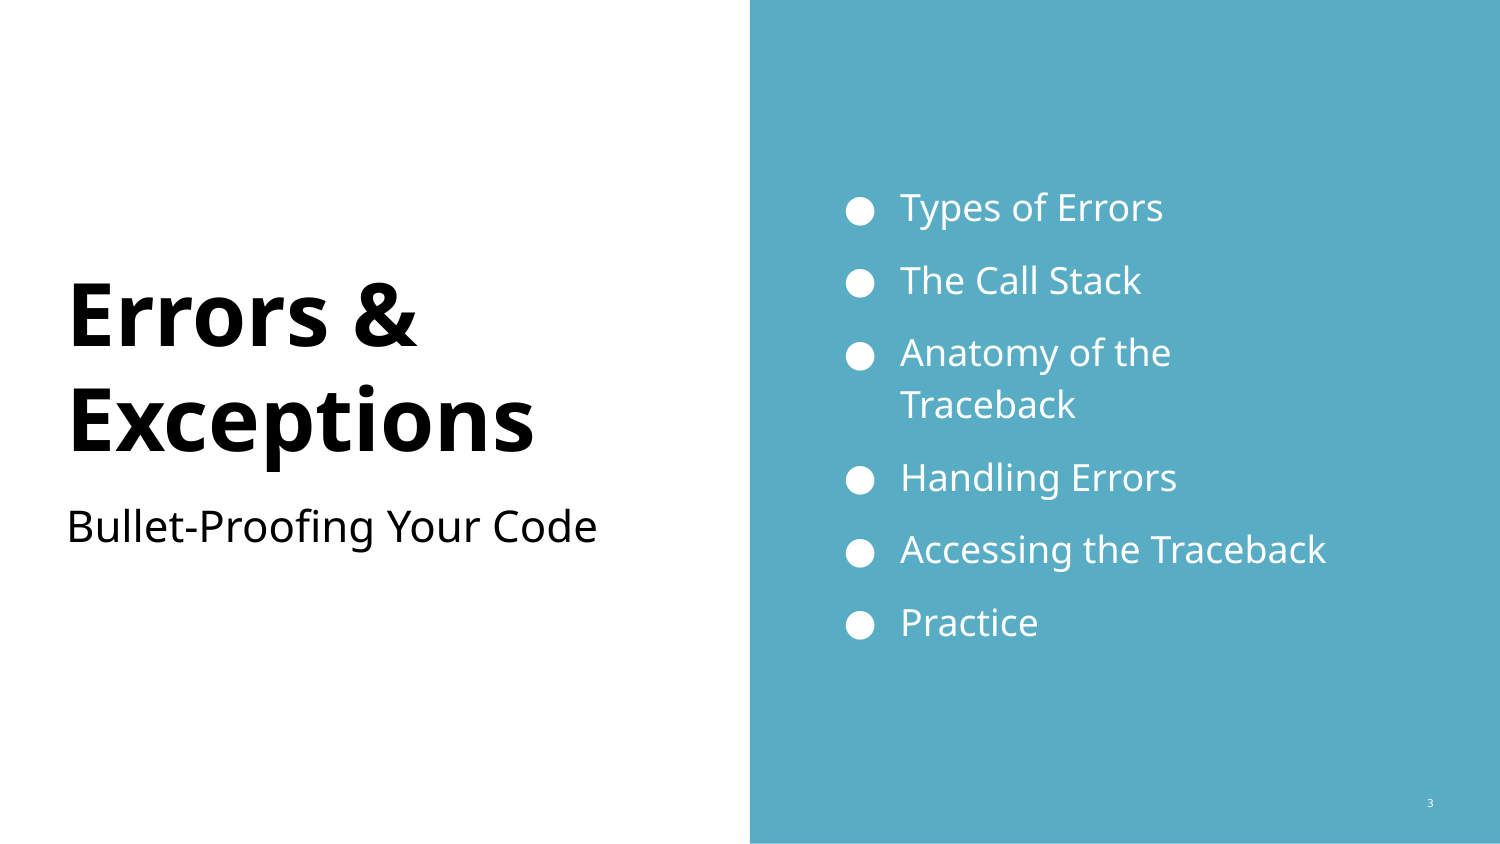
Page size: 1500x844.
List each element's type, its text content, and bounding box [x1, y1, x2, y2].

list Types of Errors The Call Stack Anatomy of the Traceback Handling Errors Accessing the Traceback Practice [810, 56, 1372, 765]
slide_number ‹#› [1388, 781, 1449, 827]
subtitle Bullet-Proofing Your Code [51, 483, 708, 687]
title Errors & Exceptions [51, 111, 708, 483]
